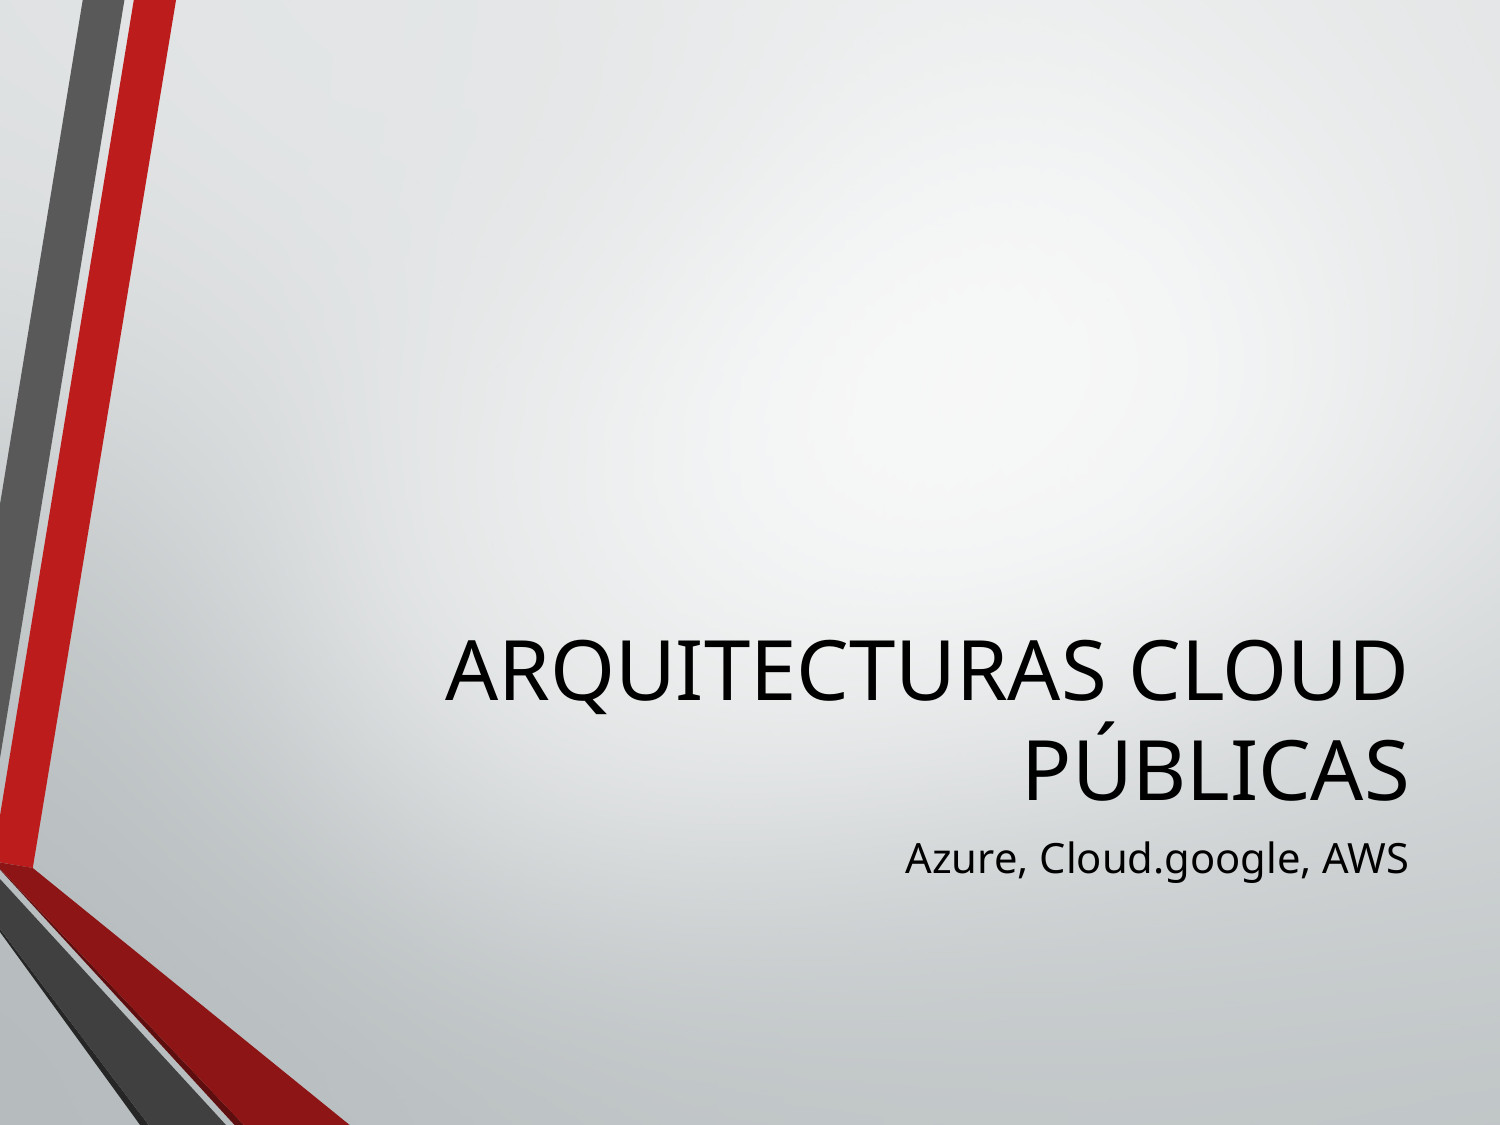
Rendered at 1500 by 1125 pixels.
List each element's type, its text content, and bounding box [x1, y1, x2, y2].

list Azure, Cloud.google, AWS [325, 824, 1425, 966]
title ARQUITECTURAS CLOUD PÚBLICAS [325, 437, 1425, 824]
